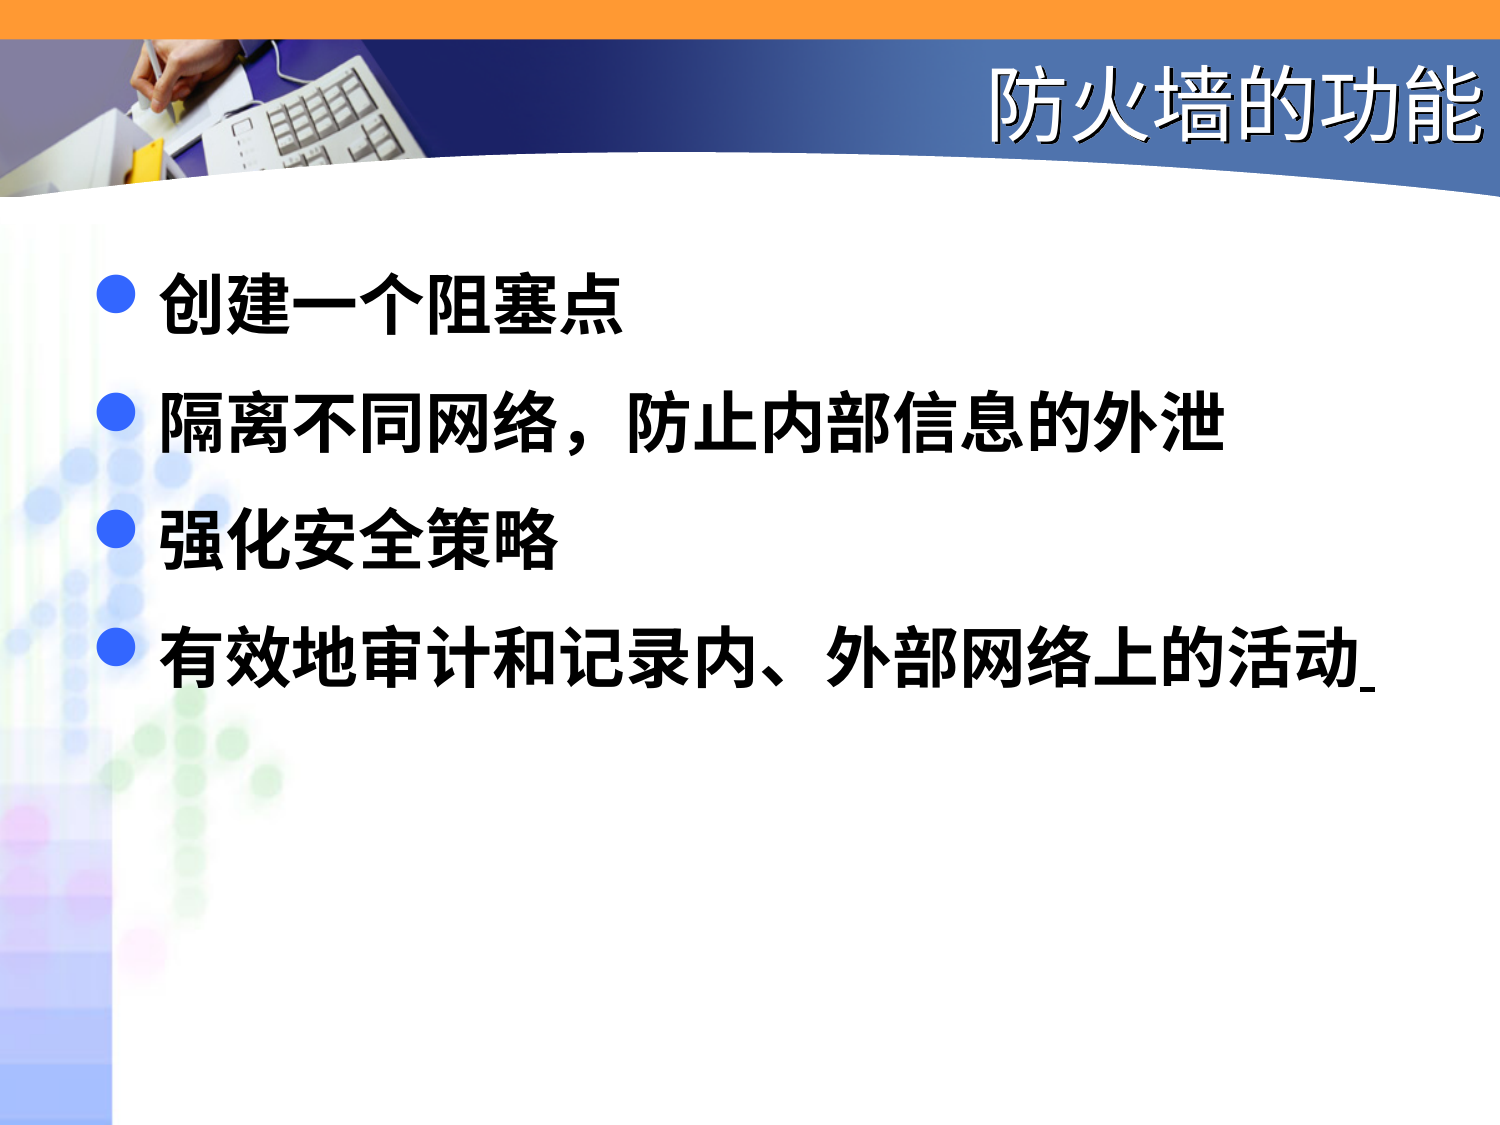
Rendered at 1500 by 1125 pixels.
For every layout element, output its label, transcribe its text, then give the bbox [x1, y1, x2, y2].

title 防火墙的功能 [237, 42, 1500, 162]
picture [1137, 164, 1500, 199]
picture [0, 225, 1500, 1125]
list 创建一个阻塞点 隔离不同网络，防止内部信息的外泄 强化安全策略 有效地审计和记录内、外部网络上的活动 [76, 255, 1428, 999]
picture [0, 40, 1500, 199]
